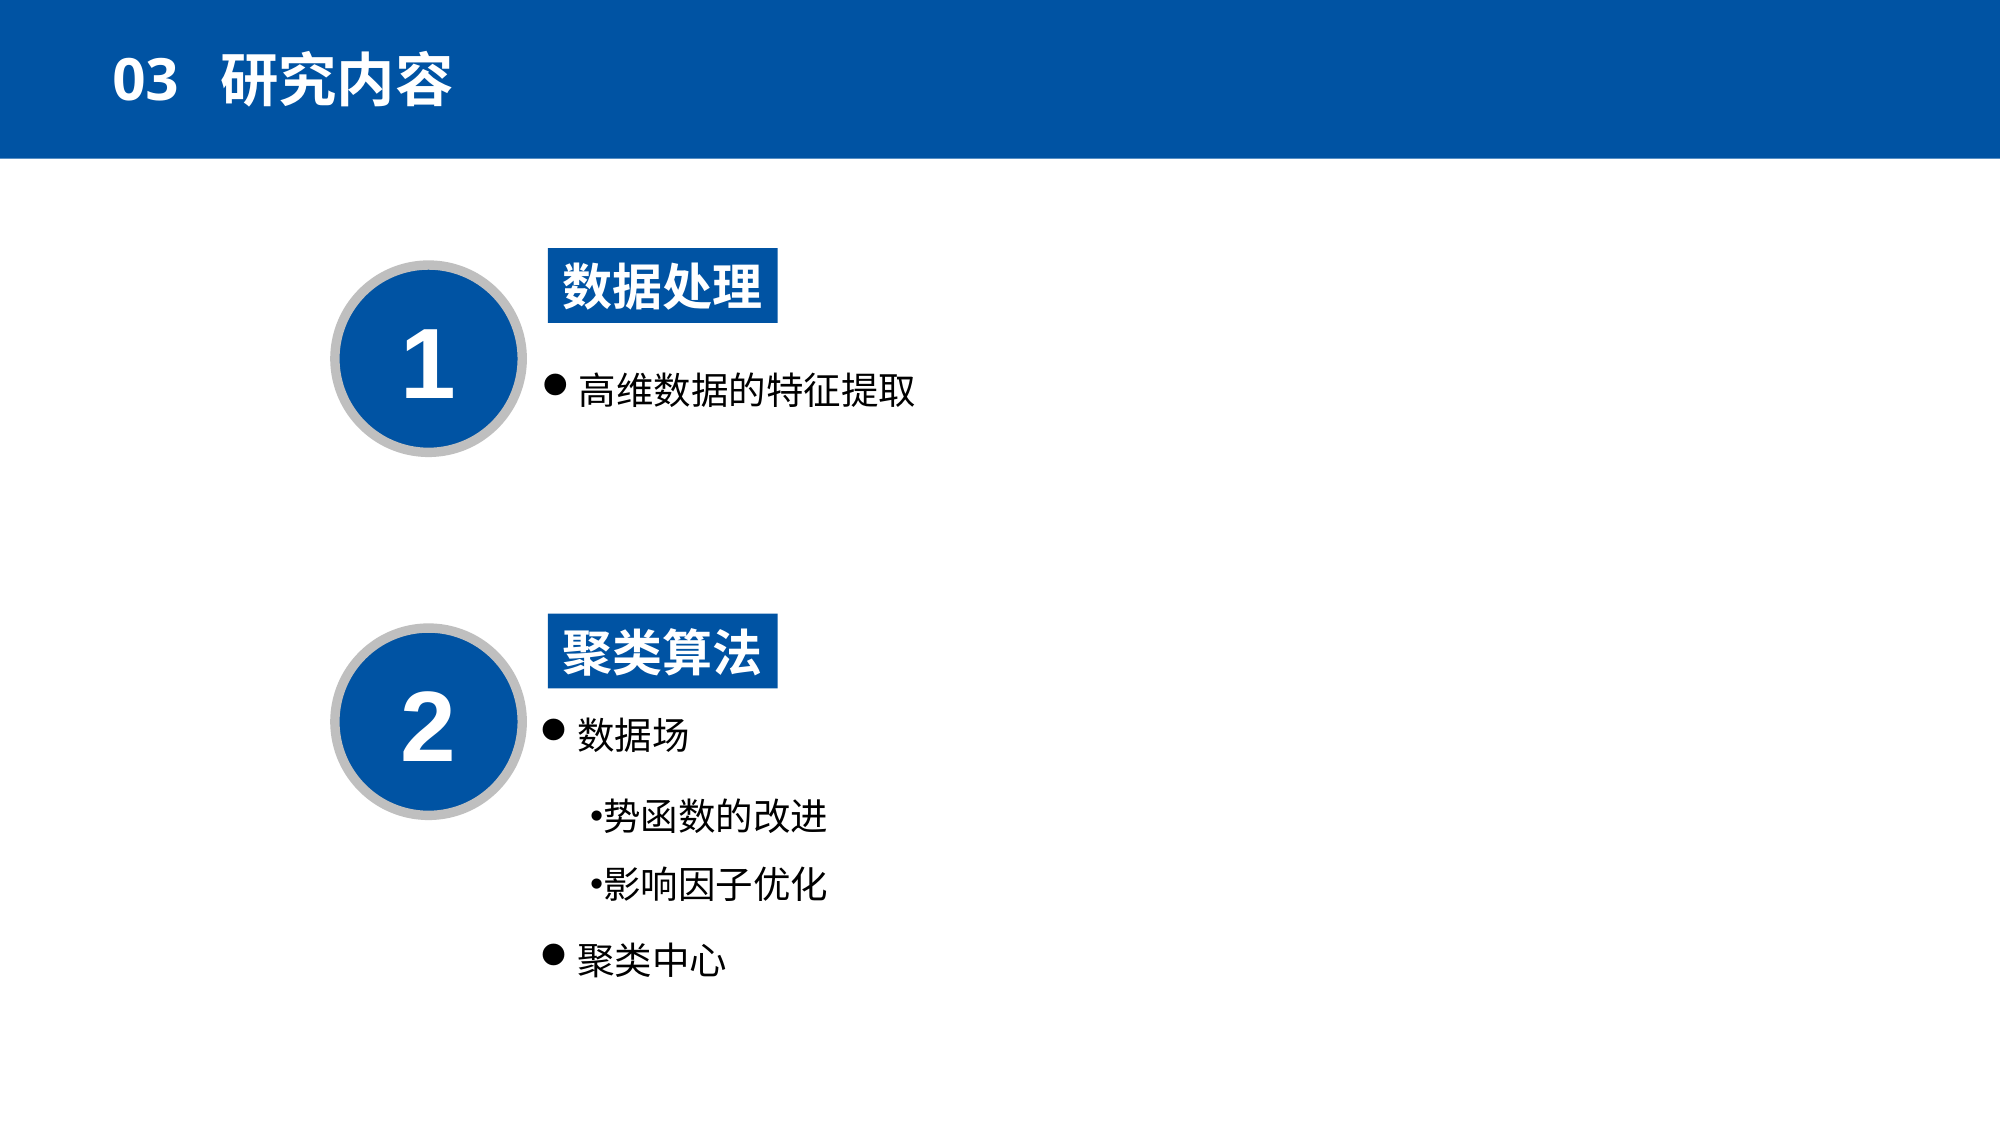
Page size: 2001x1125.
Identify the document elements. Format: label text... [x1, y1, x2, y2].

text_box 高维数据的特征提取 [526, 337, 1771, 420]
text_box 2 [333, 627, 524, 817]
text_box 数据处理 [547, 248, 778, 323]
text_box 研究内容 [205, 35, 1092, 121]
text_box 聚类算法 [547, 613, 778, 689]
text_box 1 [333, 264, 524, 454]
text_box 03 [77, 35, 214, 120]
text_box 数据场 聚类中心 [524, 693, 1808, 990]
text_box [0, 0, 2000, 160]
text_box 势函数的改进 影响因子优化 [575, 763, 1691, 914]
